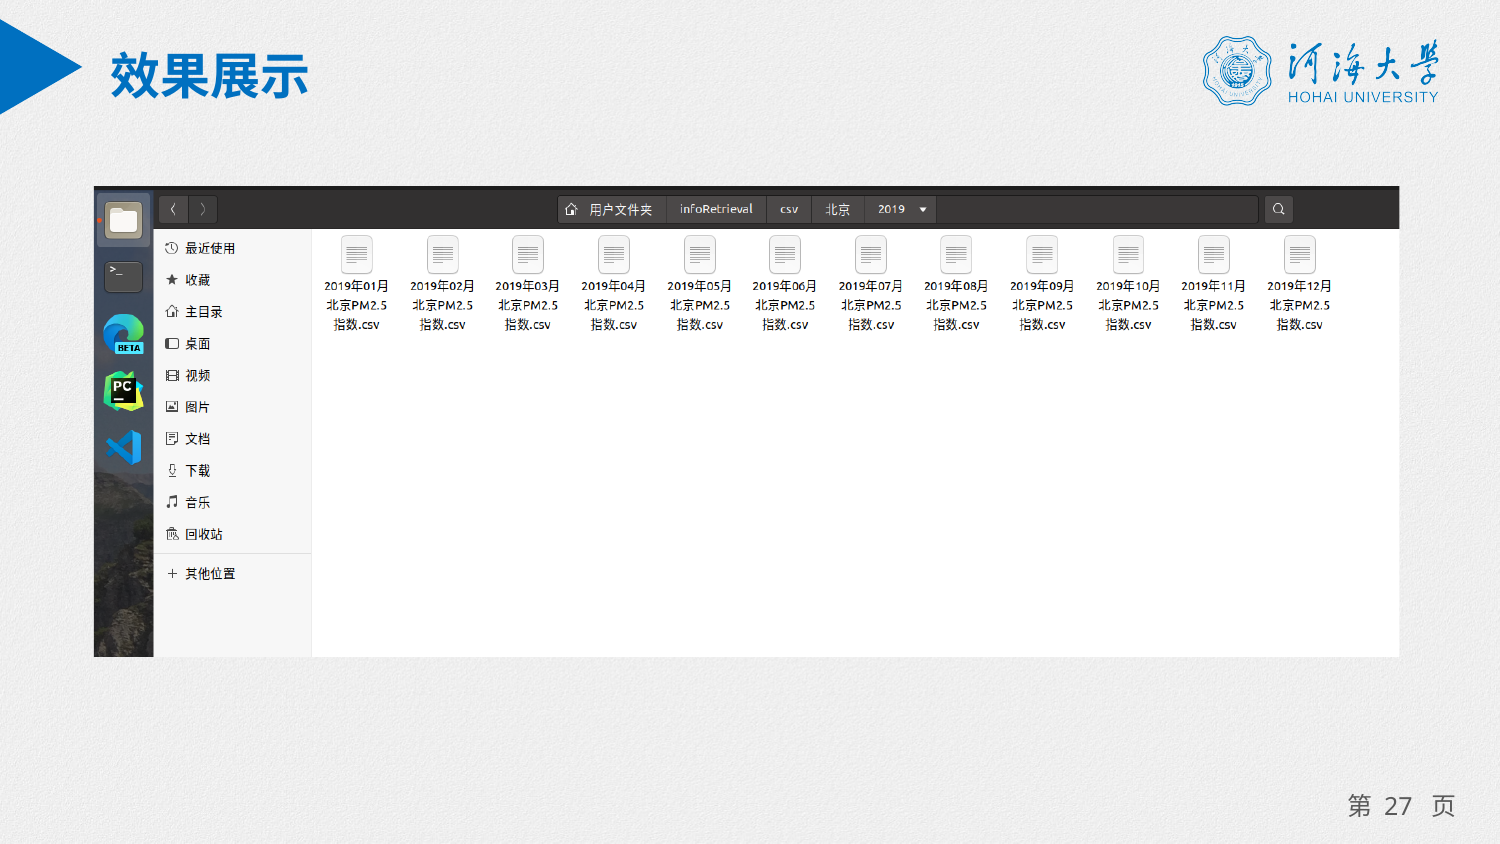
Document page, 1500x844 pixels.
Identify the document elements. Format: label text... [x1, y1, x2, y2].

text_box 效果展示 [94, 36, 326, 112]
text_box [0, 19, 83, 115]
picture [0, 0, 1500, 844]
